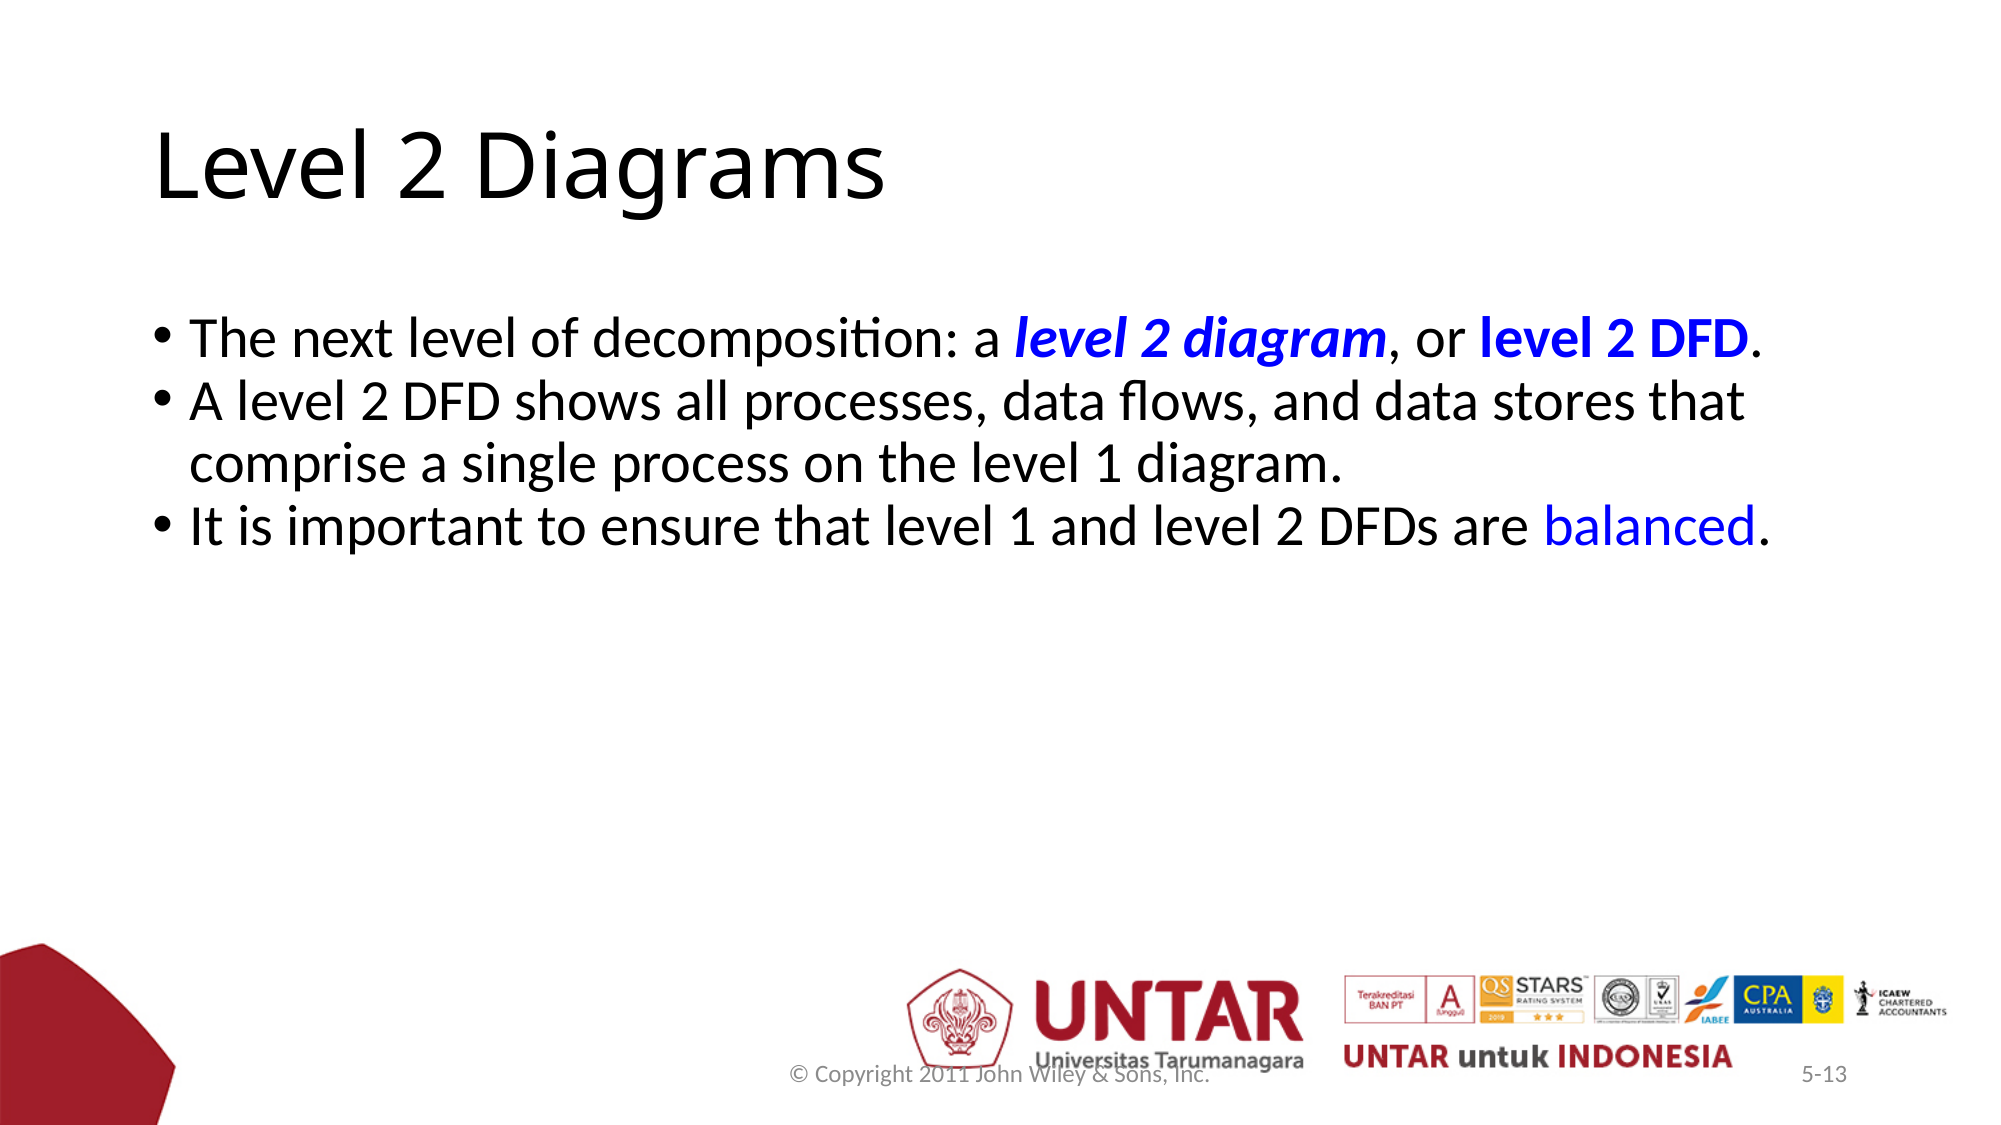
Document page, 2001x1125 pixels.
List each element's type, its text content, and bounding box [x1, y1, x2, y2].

picture [0, 0, 2001, 1125]
slide_number 5-13 [1412, 1042, 1863, 1103]
footer © Copyright 2011 John Wiley & Sons, Inc. [662, 1042, 1338, 1103]
title Level 2 Diagrams [137, 59, 1863, 278]
list The next level of decomposition: a level 2 diagram, or level 2 DFD. A level 2 DFD shows all processes, data flows, and data stores that comprise a single process on the level 1 diagram. It is important to ensure that level 1 and level 2 DFDs are balanced. [137, 299, 1863, 1014]
